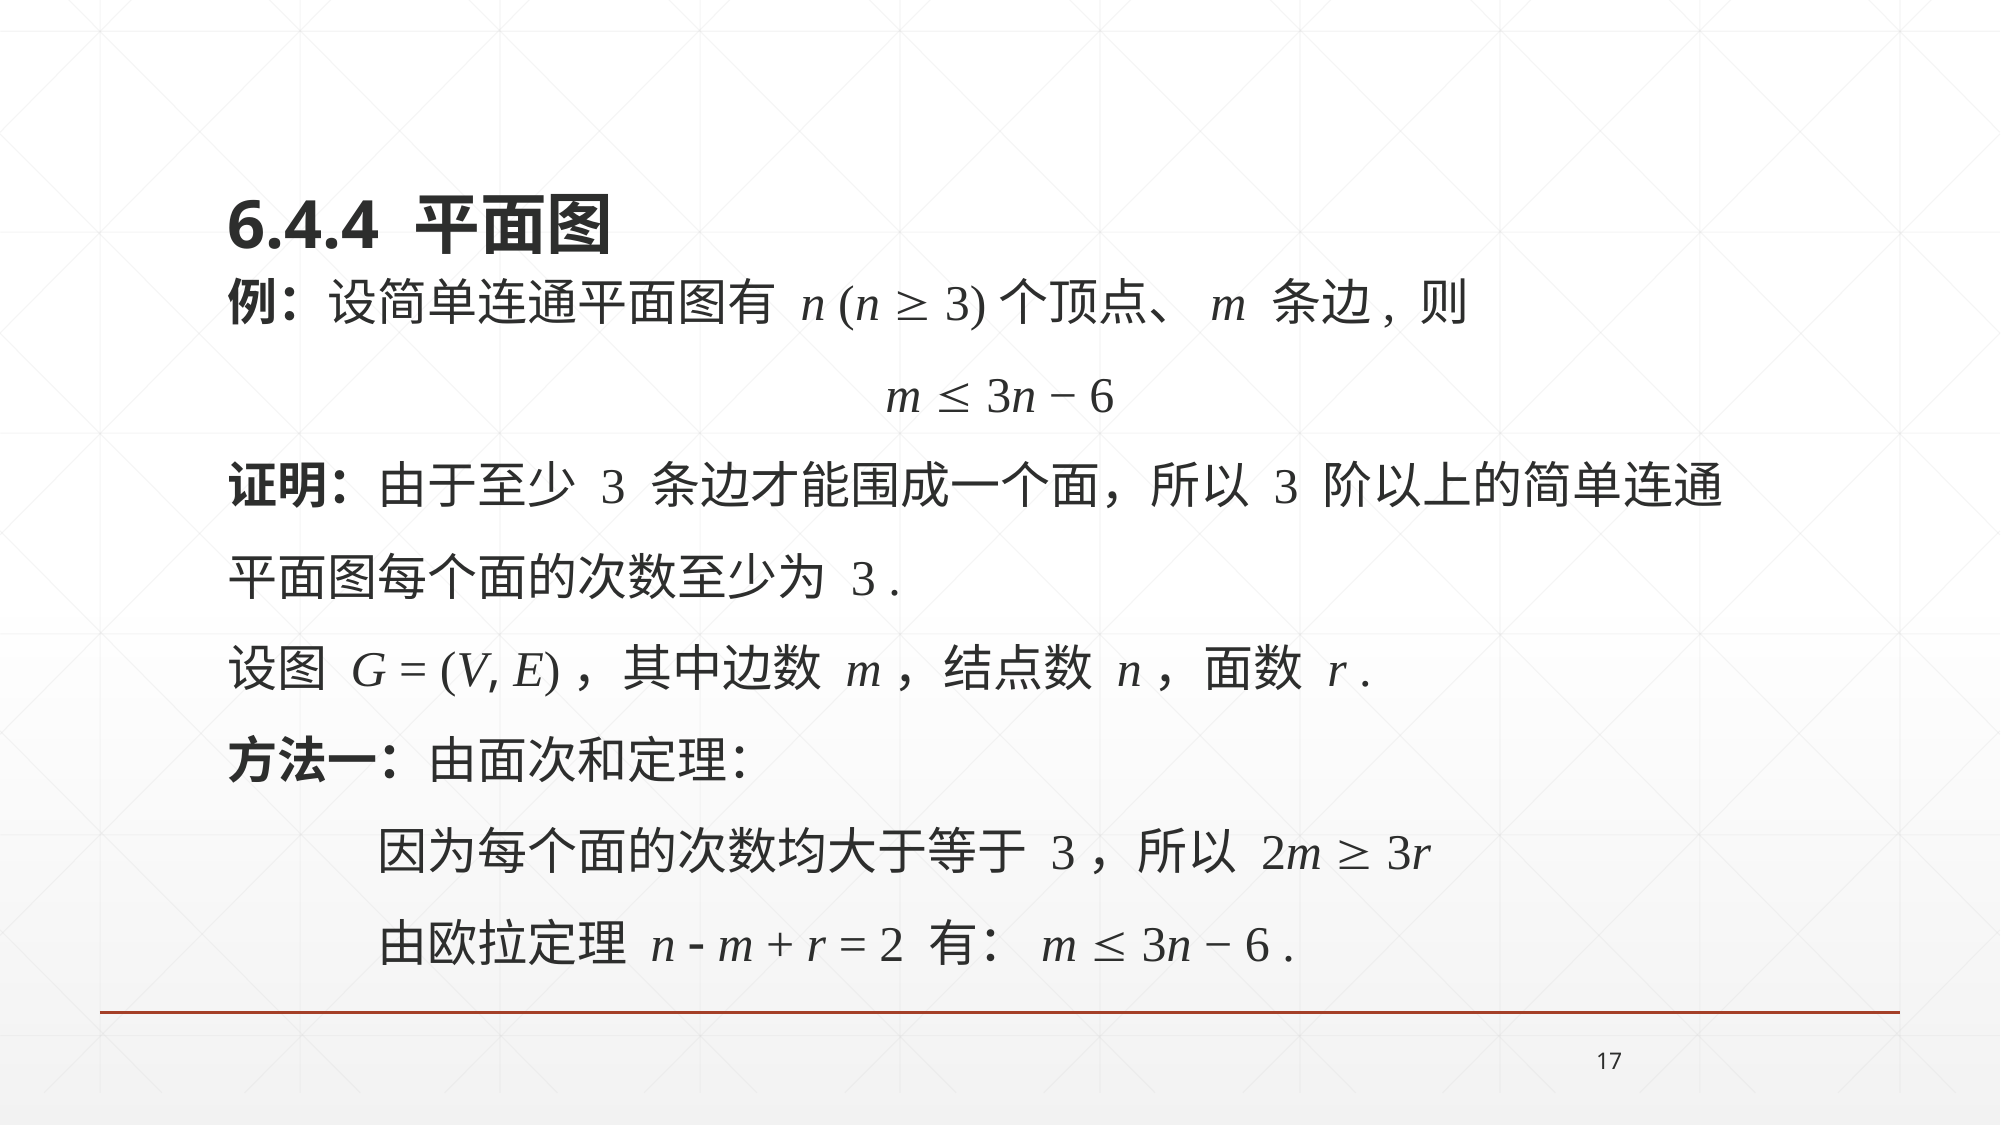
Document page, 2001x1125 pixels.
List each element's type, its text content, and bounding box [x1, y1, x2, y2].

text_box 6.4.4 平面图 [212, 82, 1788, 271]
slide_number 17 [1374, 1025, 1638, 1100]
